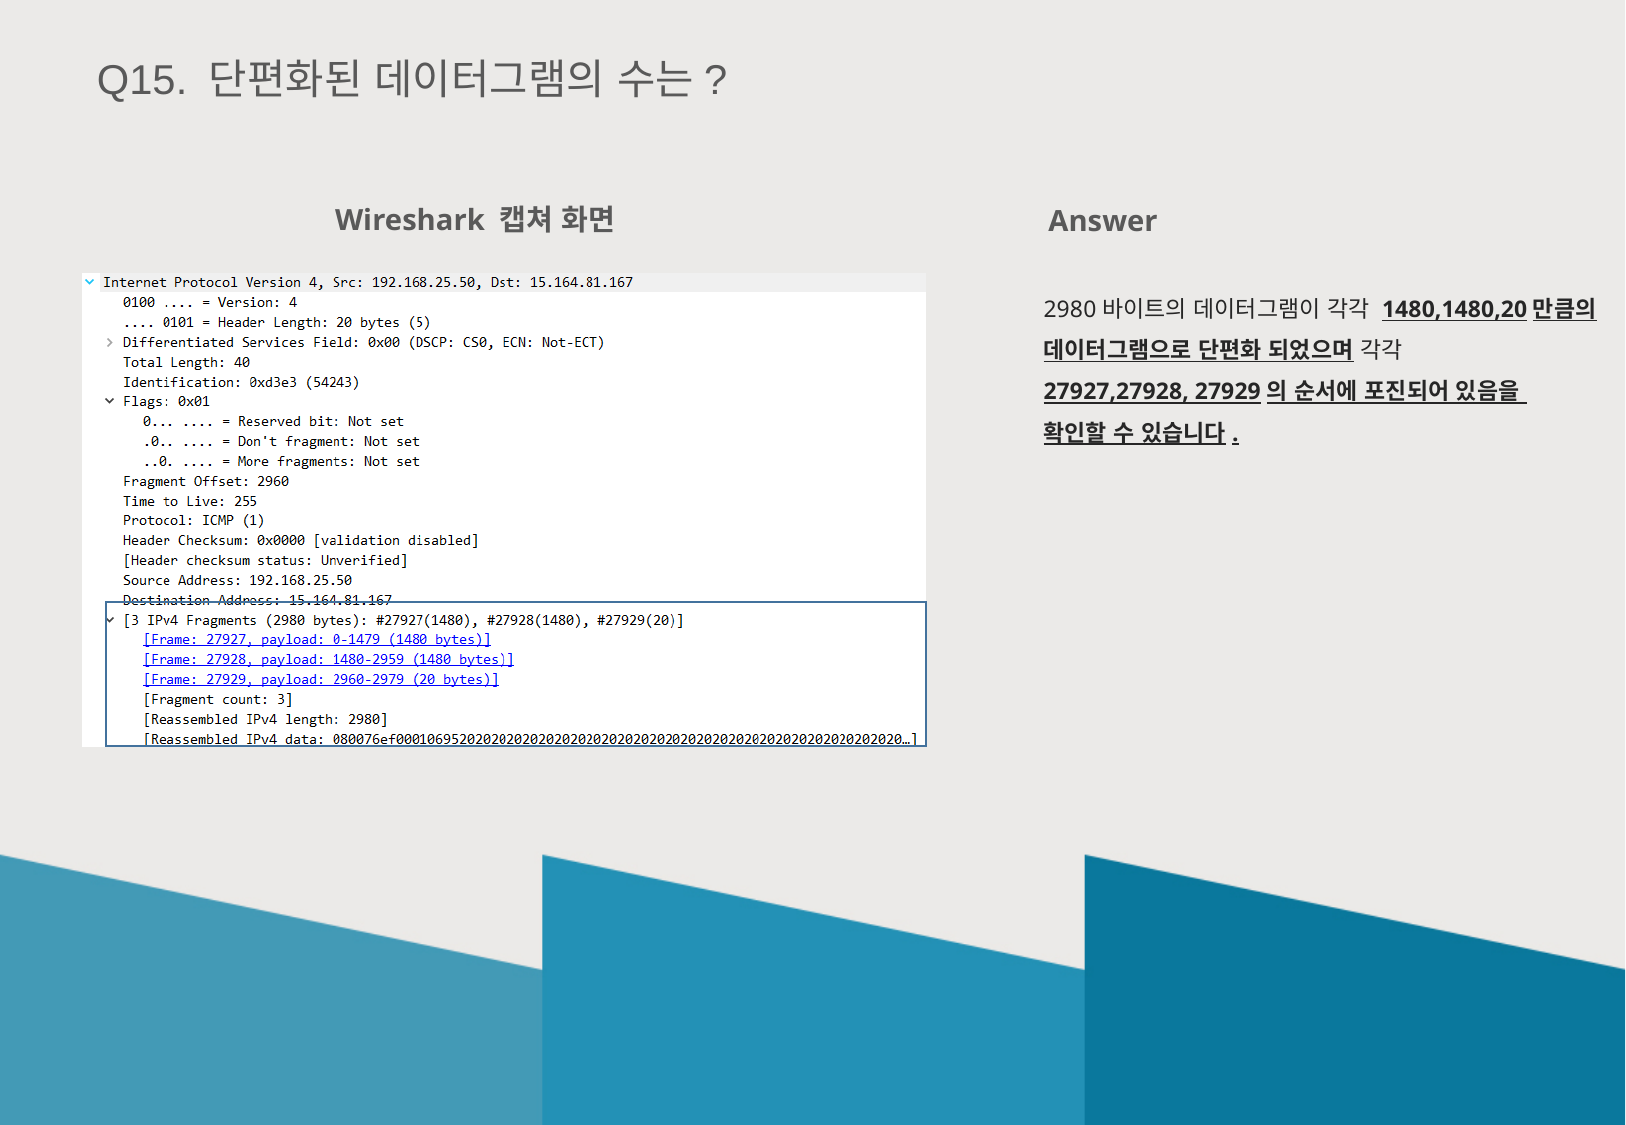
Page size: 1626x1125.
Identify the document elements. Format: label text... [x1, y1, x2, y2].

text_box 2980바이트의 데이터그램이 각각 1480,1480,20만큼의 데이터그램으로 단편화 되었으며 각각 27927,27928, 27929의 순서에 포진되어 있음을 확인할 수 있습니다. [1028, 273, 1621, 454]
text_box Answer [734, 194, 1473, 245]
text_box Wireshark 캡쳐 화면 [106, 194, 734, 244]
picture [0, 0, 1626, 1125]
text_box Q15. 단편화된 데이터그램의 수는? [82, 45, 1614, 111]
